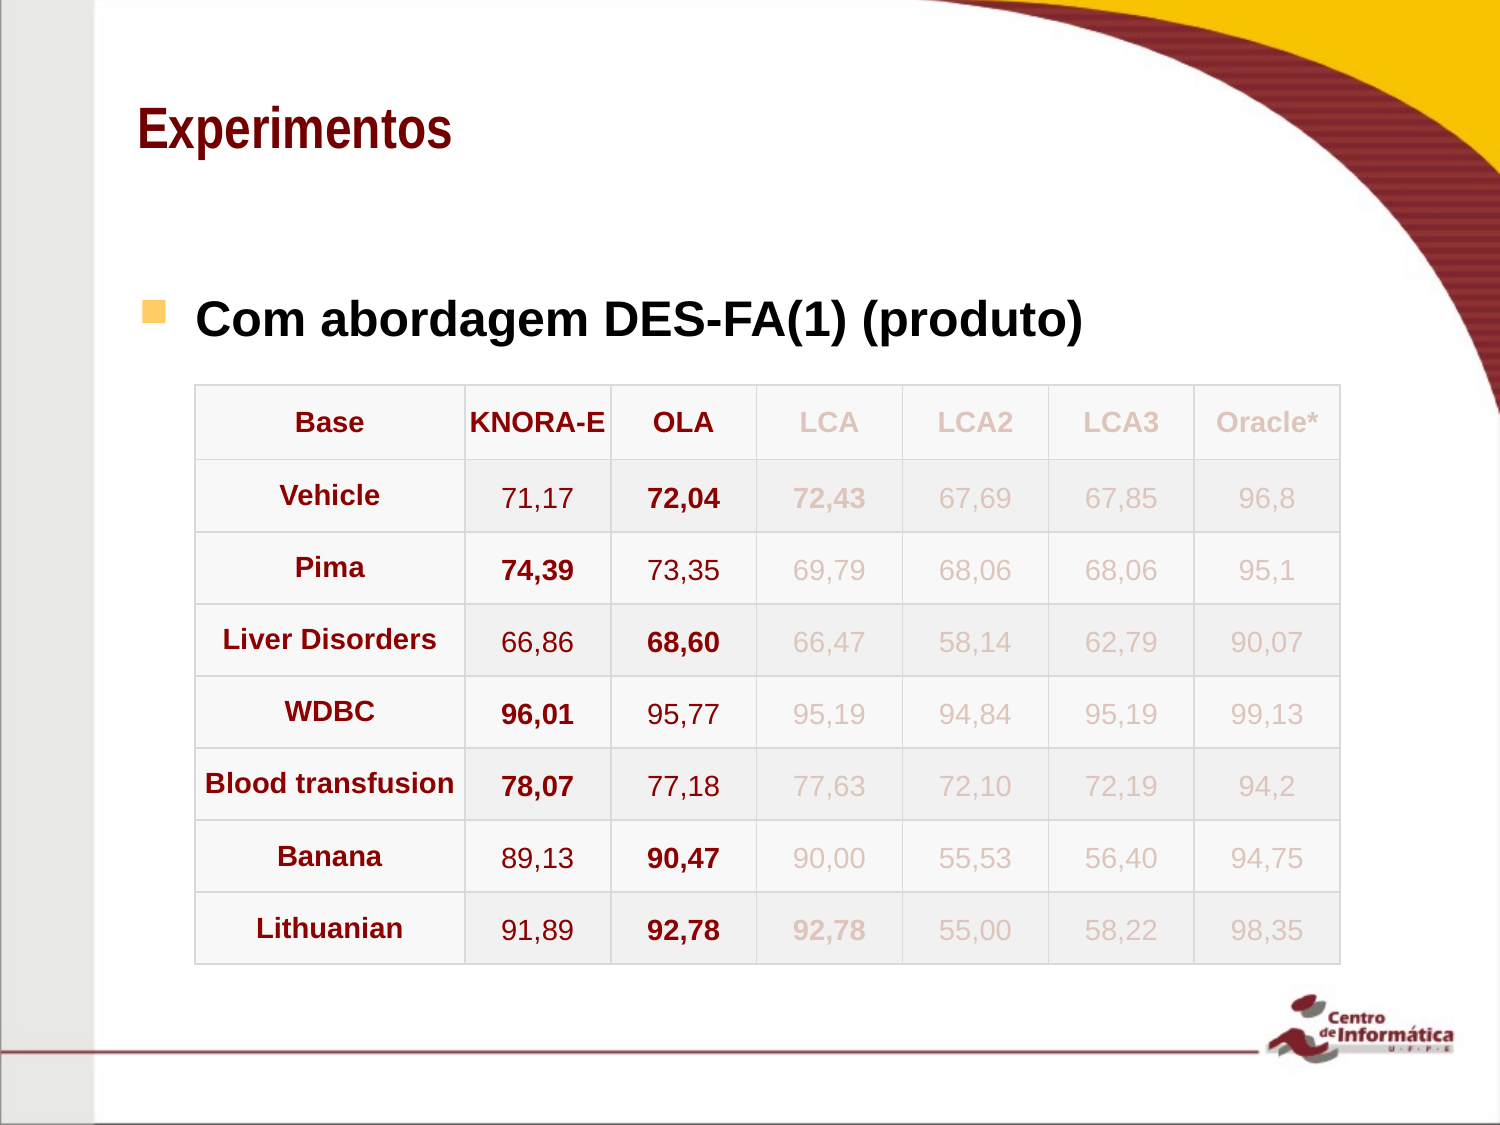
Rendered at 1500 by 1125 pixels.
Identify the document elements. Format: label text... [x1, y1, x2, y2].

table_cell 68,60 [612, 605, 756, 675]
table_header KNORA-E [466, 386, 610, 459]
table_cell 92,78 [757, 893, 902, 963]
table_cell 77,18 [612, 749, 756, 819]
table_cell 90,00 [757, 821, 902, 891]
table_cell 67,69 [903, 460, 1048, 531]
table_cell 72,19 [1049, 749, 1193, 819]
table_cell 95,19 [1049, 677, 1193, 747]
title Experimentos [122, 31, 1317, 219]
table_cell Vehicle [196, 460, 464, 531]
table_cell Blood transfusion [196, 749, 464, 819]
table_cell 55,00 [903, 893, 1048, 963]
table_cell 77,63 [757, 749, 902, 819]
table_cell 91,89 [466, 893, 610, 963]
table_cell 67,85 [1049, 460, 1193, 531]
table_cell Banana [196, 821, 464, 891]
table_header LCA2 [903, 386, 1048, 459]
table_cell Lithuanian [196, 893, 464, 963]
table_cell 98,35 [1195, 893, 1339, 963]
list Com abordagem DES-FA(1) (produto) [124, 278, 1424, 1038]
table_cell 78,07 [466, 749, 610, 819]
table_cell 68,06 [903, 533, 1048, 603]
table_cell 89,13 [466, 821, 610, 891]
table_cell WDBC [196, 677, 464, 747]
table_cell 58,14 [903, 605, 1048, 675]
table_cell 90,47 [612, 821, 756, 891]
table_cell 55,53 [903, 821, 1048, 891]
table_cell 74,39 [466, 533, 610, 603]
table_header OLA [612, 386, 756, 459]
table_cell 99,13 [1195, 677, 1339, 747]
table_cell 72,04 [612, 460, 756, 531]
table_cell 95,77 [612, 677, 756, 747]
table_cell 92,78 [612, 893, 756, 963]
table_cell 58,22 [1049, 893, 1193, 963]
table_cell 96,01 [466, 677, 610, 747]
table_header LCA3 [1049, 386, 1193, 459]
table_cell 69,79 [757, 533, 902, 603]
table_cell 95,1 [1195, 533, 1339, 603]
table_header LCA [757, 386, 902, 459]
table_cell 56,40 [1049, 821, 1193, 891]
table_cell 90,07 [1195, 605, 1339, 675]
table_cell 66,86 [466, 605, 610, 675]
table_cell 73,35 [612, 533, 756, 603]
table_cell 71,17 [466, 460, 610, 531]
table_cell 94,2 [1195, 749, 1339, 819]
table_header Base [196, 386, 464, 459]
picture [0, 0, 1500, 1125]
table_cell 94,84 [903, 677, 1048, 747]
table_cell 96,8 [1195, 460, 1339, 531]
table_cell 72,10 [903, 749, 1048, 819]
table_cell Liver Disorders [196, 605, 464, 675]
table_cell 66,47 [757, 605, 902, 675]
table_cell Pima [196, 533, 464, 603]
table_header Oracle* [1195, 386, 1339, 459]
table_cell 72,43 [757, 460, 902, 531]
table_cell 62,79 [1049, 605, 1193, 675]
table_cell 68,06 [1049, 533, 1193, 603]
table_cell 95,19 [757, 677, 902, 747]
table_cell 94,75 [1195, 821, 1339, 891]
